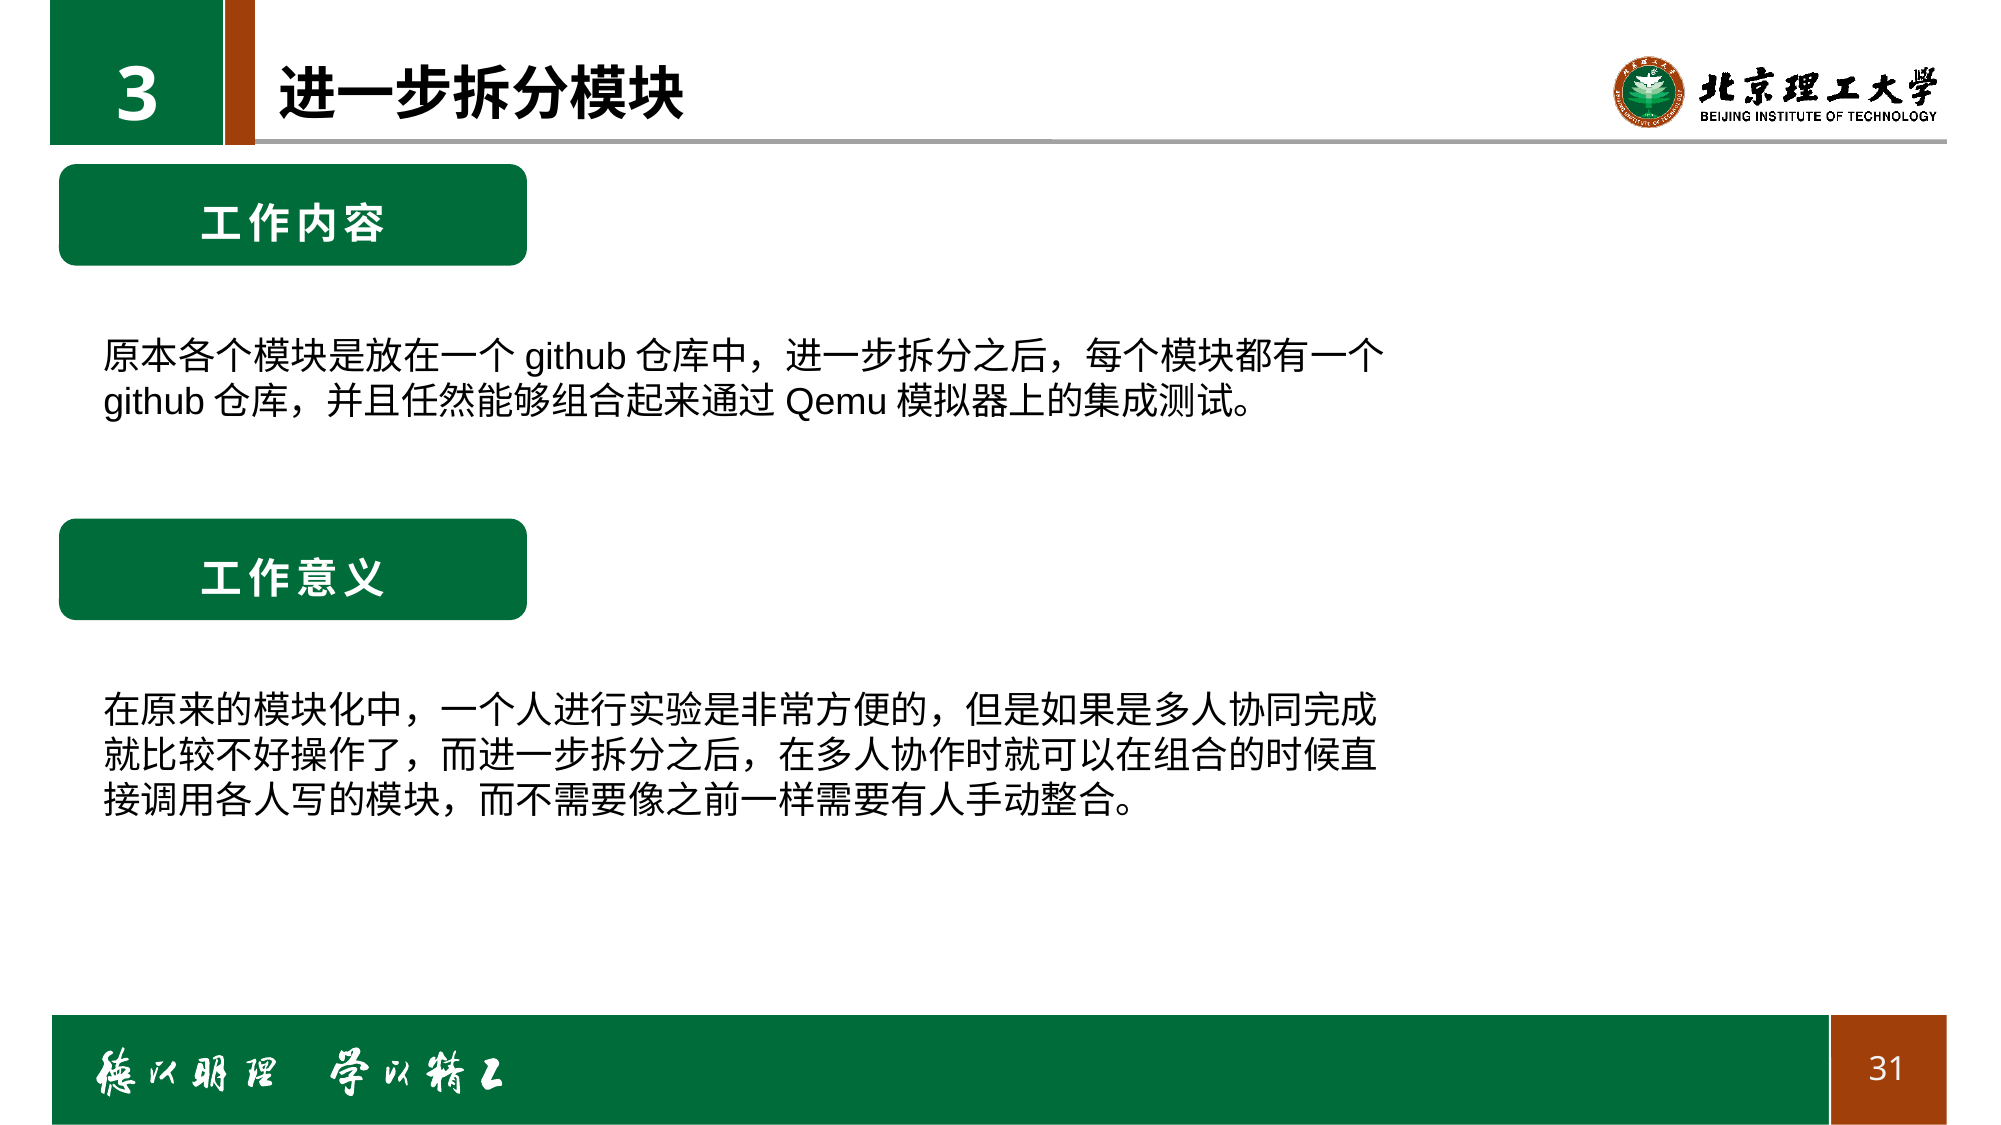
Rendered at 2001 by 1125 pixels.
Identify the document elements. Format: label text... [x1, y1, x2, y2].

text_box 工作意义 [58, 518, 527, 621]
title 进一步拆分模块 [263, 56, 1682, 135]
text_box 在原来的模块化中，一个人进行实验是非常方便的，但是如果是多人协同完成就比较不好操作了，而进一步拆分之后，在多人协作时就可以在组合的时候直接调用各人写的模块，而不需要像之前一样需要有人手动整合。 [88, 678, 1418, 857]
text_box 工作内容 [58, 164, 527, 266]
picture [1682, 56, 1937, 128]
text_box 原本各个模块是放在一个github仓库中，进一步拆分之后，每个模块都有一个github仓库，并且任然能够组合起来通过Qemu模拟器上的集成测试。 [88, 324, 1418, 503]
text_box 3 [58, 38, 218, 144]
